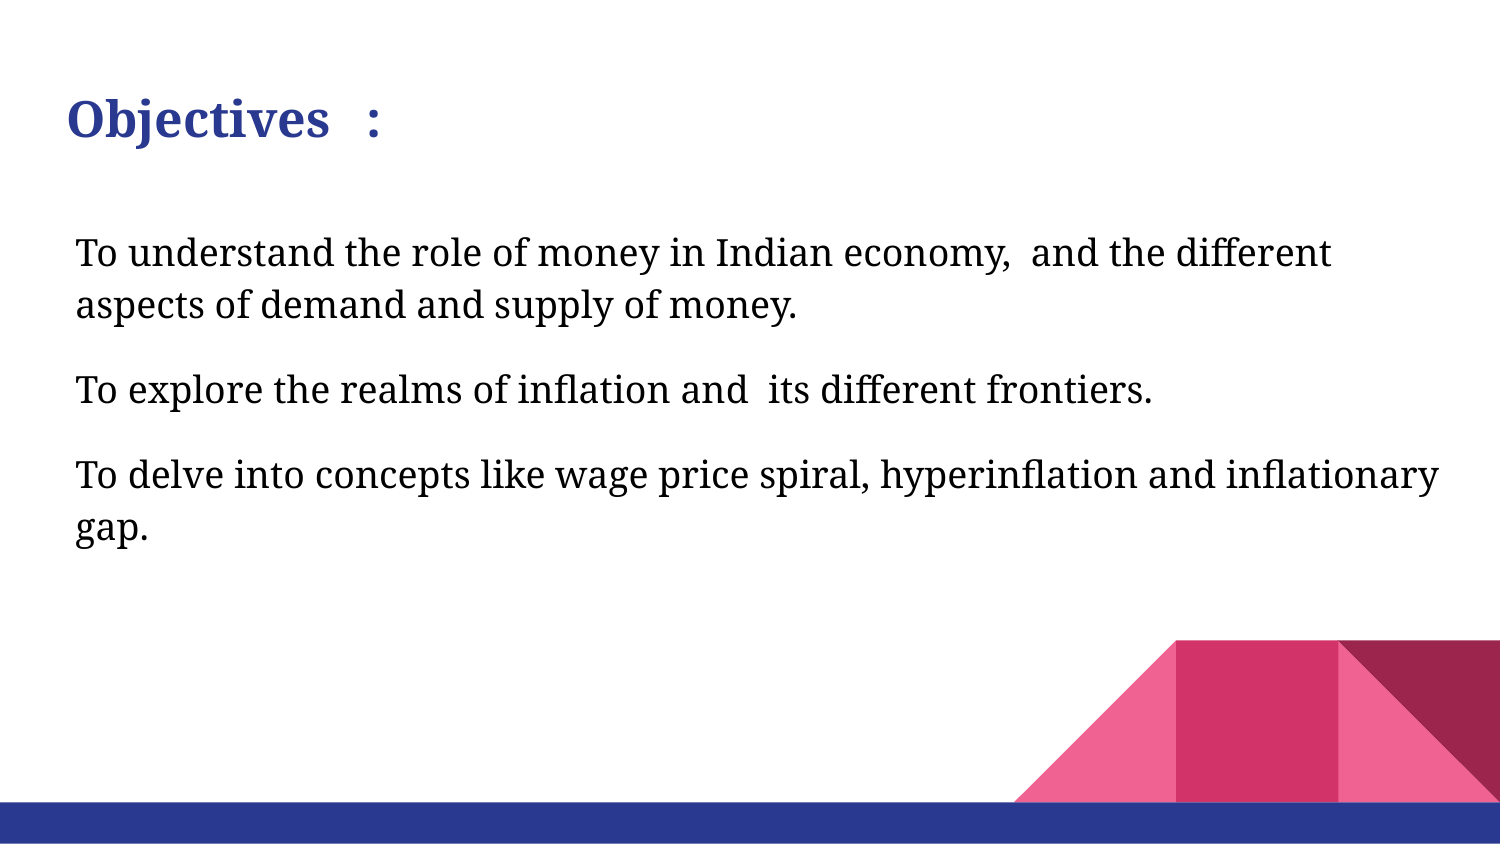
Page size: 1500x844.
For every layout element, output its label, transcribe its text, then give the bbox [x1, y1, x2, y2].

title Objectives : [51, 72, 1449, 176]
list To understand the role of money in Indian economy, and the different aspects of demand and supply of money. To explore the realms of inflation and its different frontiers. To delve into concepts like wage price spiral, hyperinflation and inflationary gap. [60, 207, 1459, 755]
